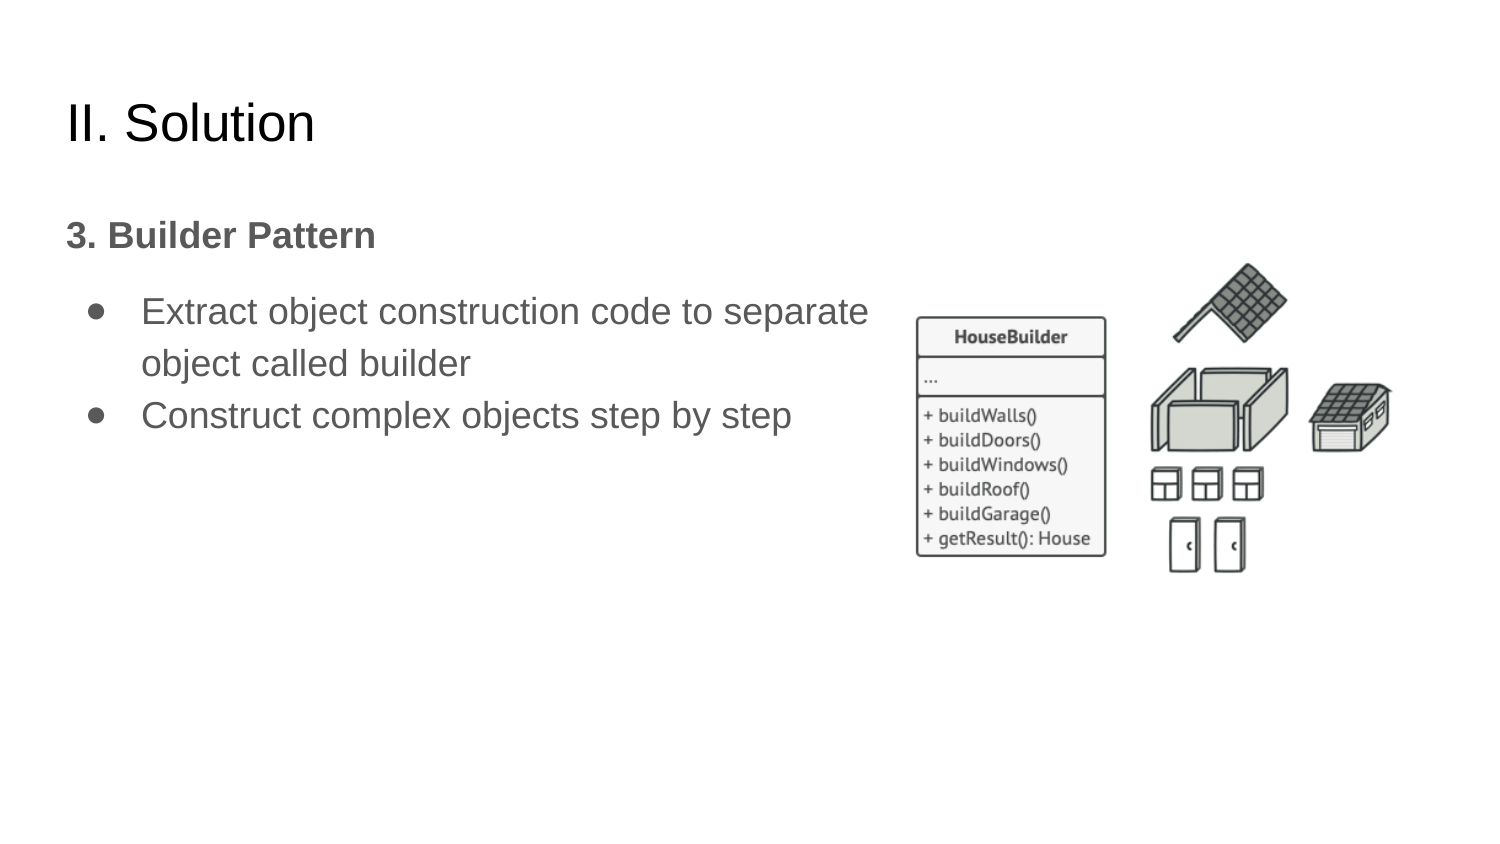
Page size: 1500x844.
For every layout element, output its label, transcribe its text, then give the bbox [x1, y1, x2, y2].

picture [905, 249, 1409, 594]
list 3. Builder Pattern Extract object construction code to separate object called builder Construct complex objects step by step [51, 189, 900, 812]
title II. Solution [51, 72, 1449, 167]
